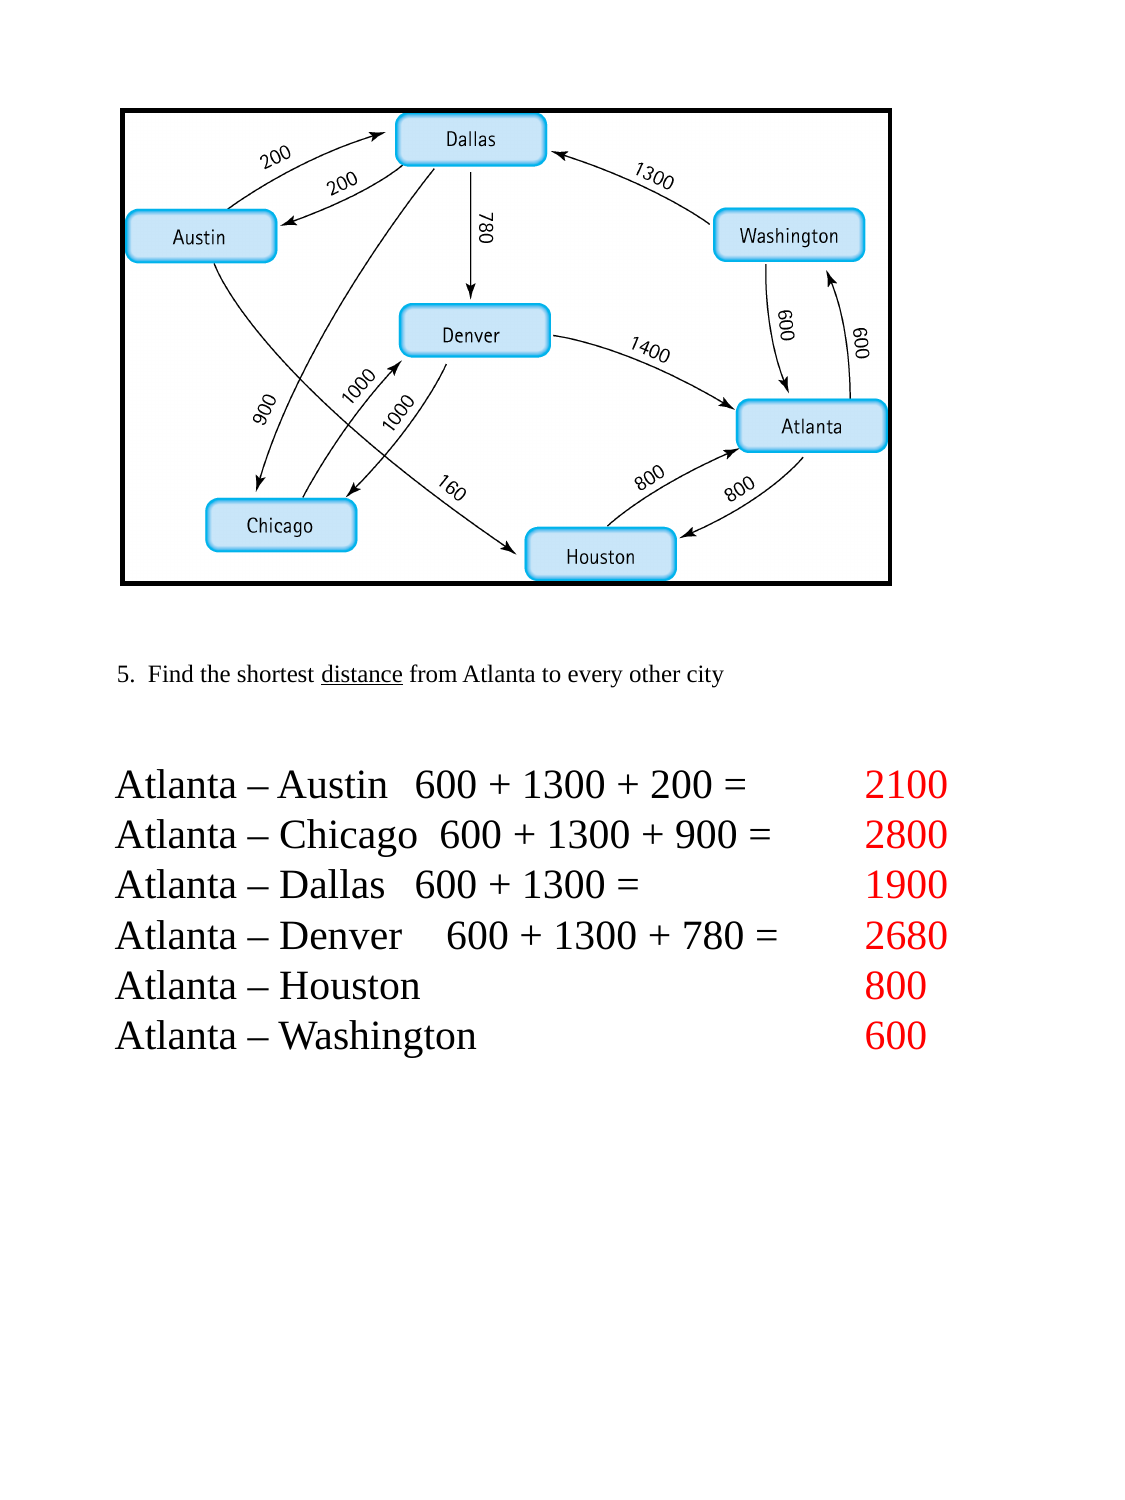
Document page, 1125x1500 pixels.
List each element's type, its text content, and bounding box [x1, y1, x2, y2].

picture [528, 530, 674, 578]
picture [739, 402, 885, 450]
picture [398, 115, 544, 164]
text_box 5. Find the shortest distance from Atlanta to every other city [102, 650, 740, 695]
picture [124, 112, 888, 582]
picture [128, 212, 274, 260]
text_box Atlanta – Austin 600 + 1300 + 200 = 2100 Atlanta – Chicago 600 + 1300 + 900 = 2800 Atlanta – Dallas 600 + 1300 = 1900 Atlanta – Denver 600 + 1300 + 780 = 2680 Atlanta – Houston 800 Atlanta – Washington 600 [99, 749, 1000, 1065]
